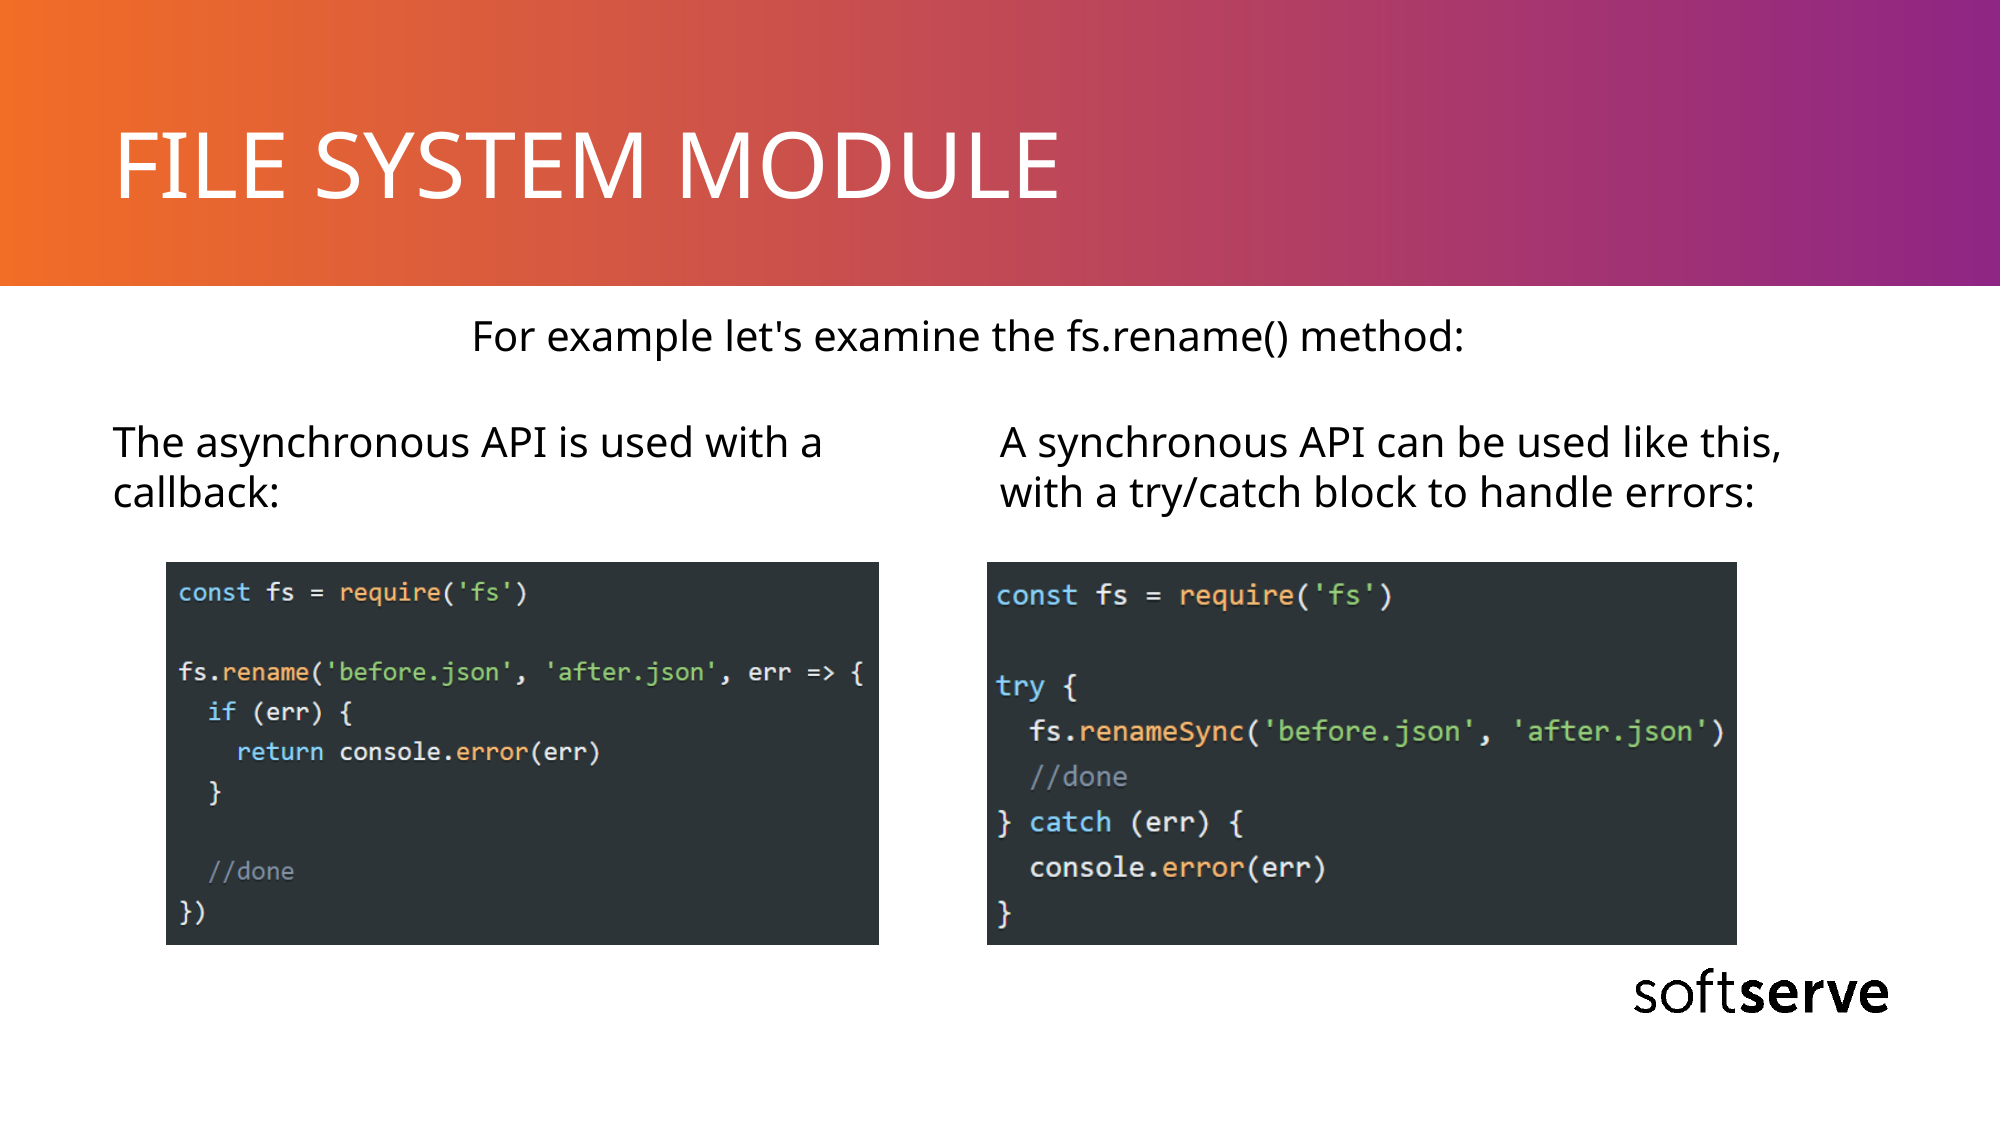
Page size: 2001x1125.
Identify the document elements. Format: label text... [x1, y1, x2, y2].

list The asynchronous API is used with a callback: [112, 337, 933, 1045]
text_box A synchronous API can be used like this, with a try/catch block to handle errors: [999, 337, 1821, 1067]
title FILE SYSTEM MODULE [112, 112, 1888, 225]
picture [166, 562, 879, 945]
picture [987, 562, 1737, 945]
text_box For example let's examine the fs.rename() method: [471, 301, 1498, 373]
picture [1821, 968, 1888, 1013]
